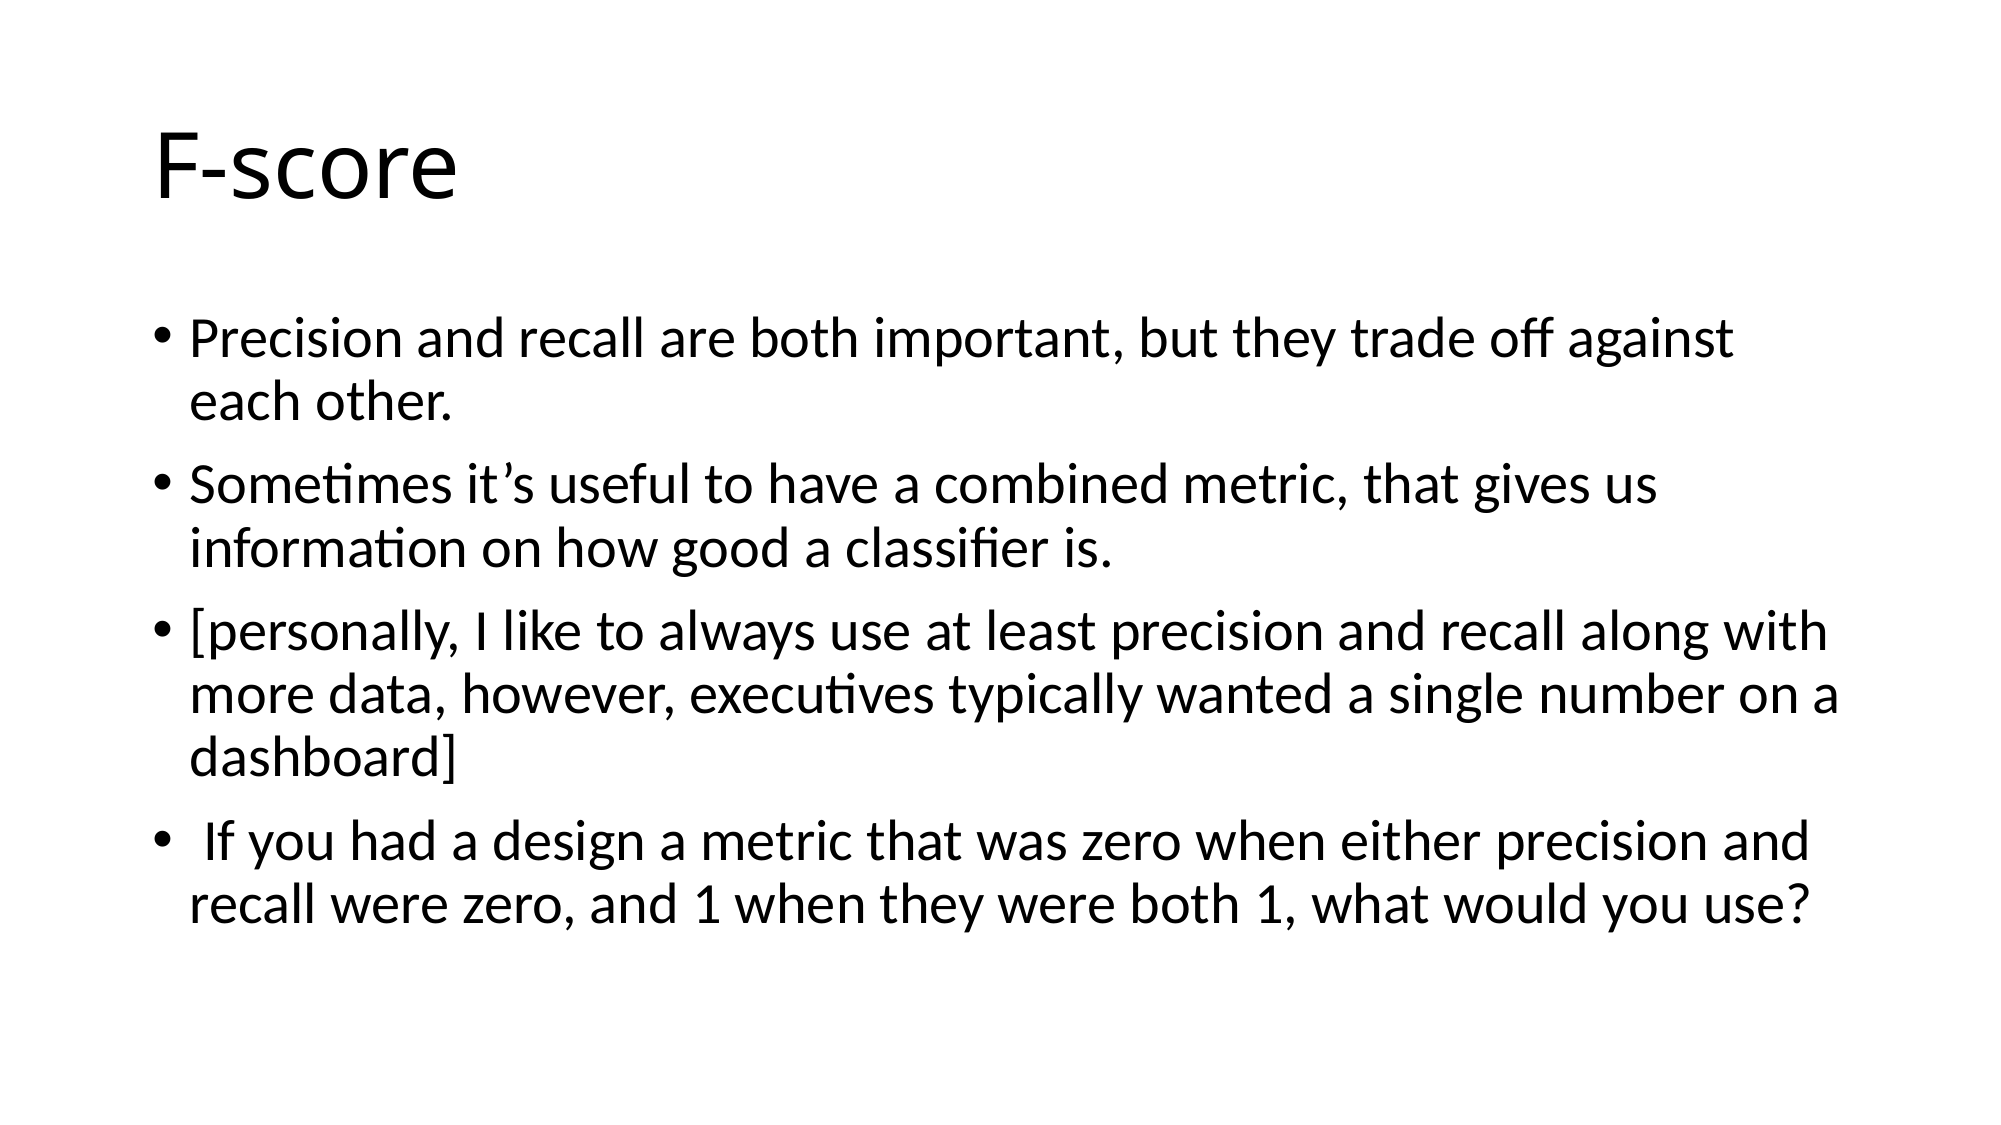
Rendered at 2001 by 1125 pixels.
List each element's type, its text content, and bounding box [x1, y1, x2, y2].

title F-score [137, 59, 1863, 278]
list Precision and recall are both important, but they trade off against each other. Sometimes it’s useful to have a combined metric, that gives us information on how good a classifier is. [personally, I like to always use at least precision and recall along with more data, however, executives typically wanted a single number on a dashboard] If you had a design a metric that was zero when either precision and recall were zero, and 1 when they were both 1, what would you use? [137, 299, 1863, 1014]
